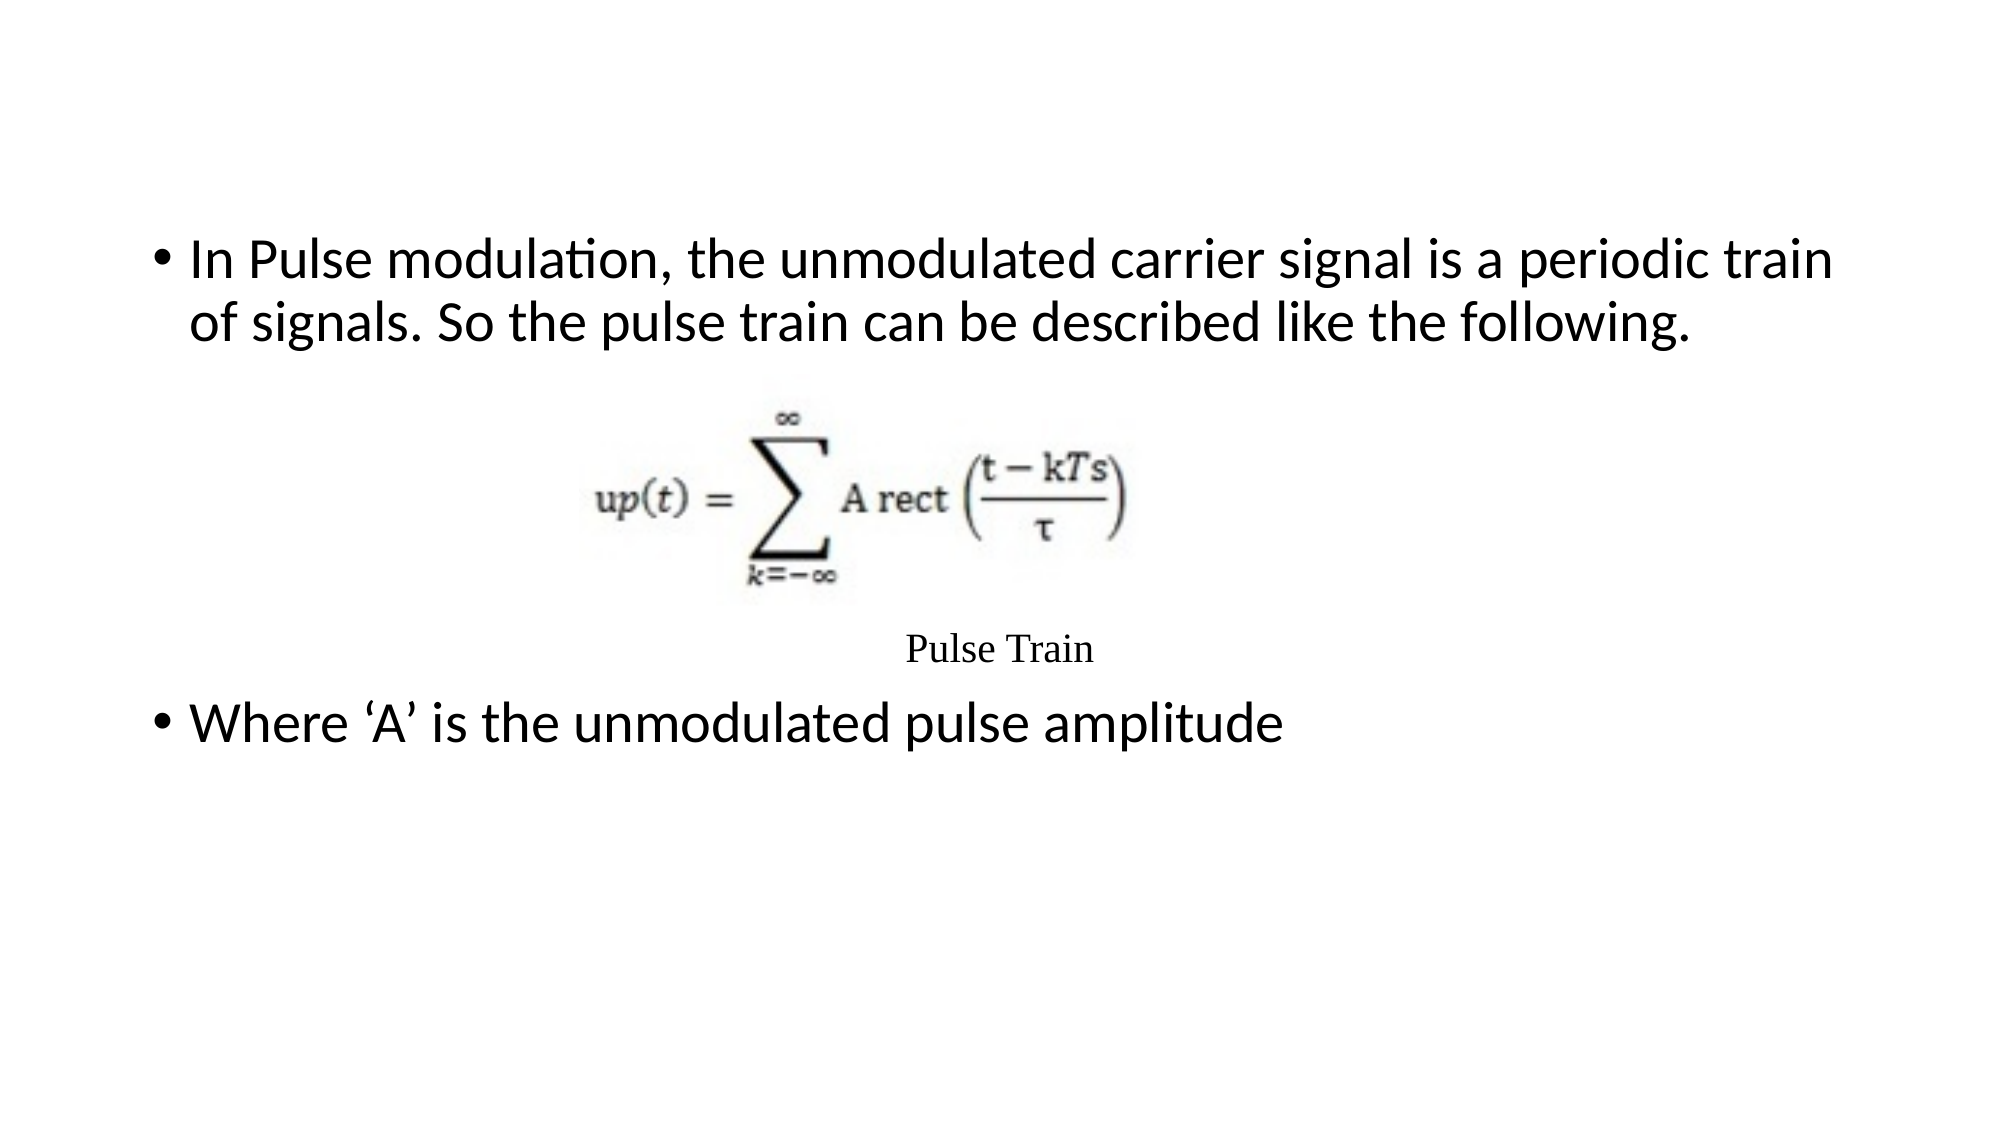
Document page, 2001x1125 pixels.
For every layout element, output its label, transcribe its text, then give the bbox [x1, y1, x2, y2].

list In Pulse modulation, the unmodulated carrier signal is a periodic train of signals. So the pulse train can be described like the following. Pulse Train Where ‘A’ is the unmodulated pulse amplitude [137, 221, 1863, 1014]
picture [579, 374, 1156, 632]
